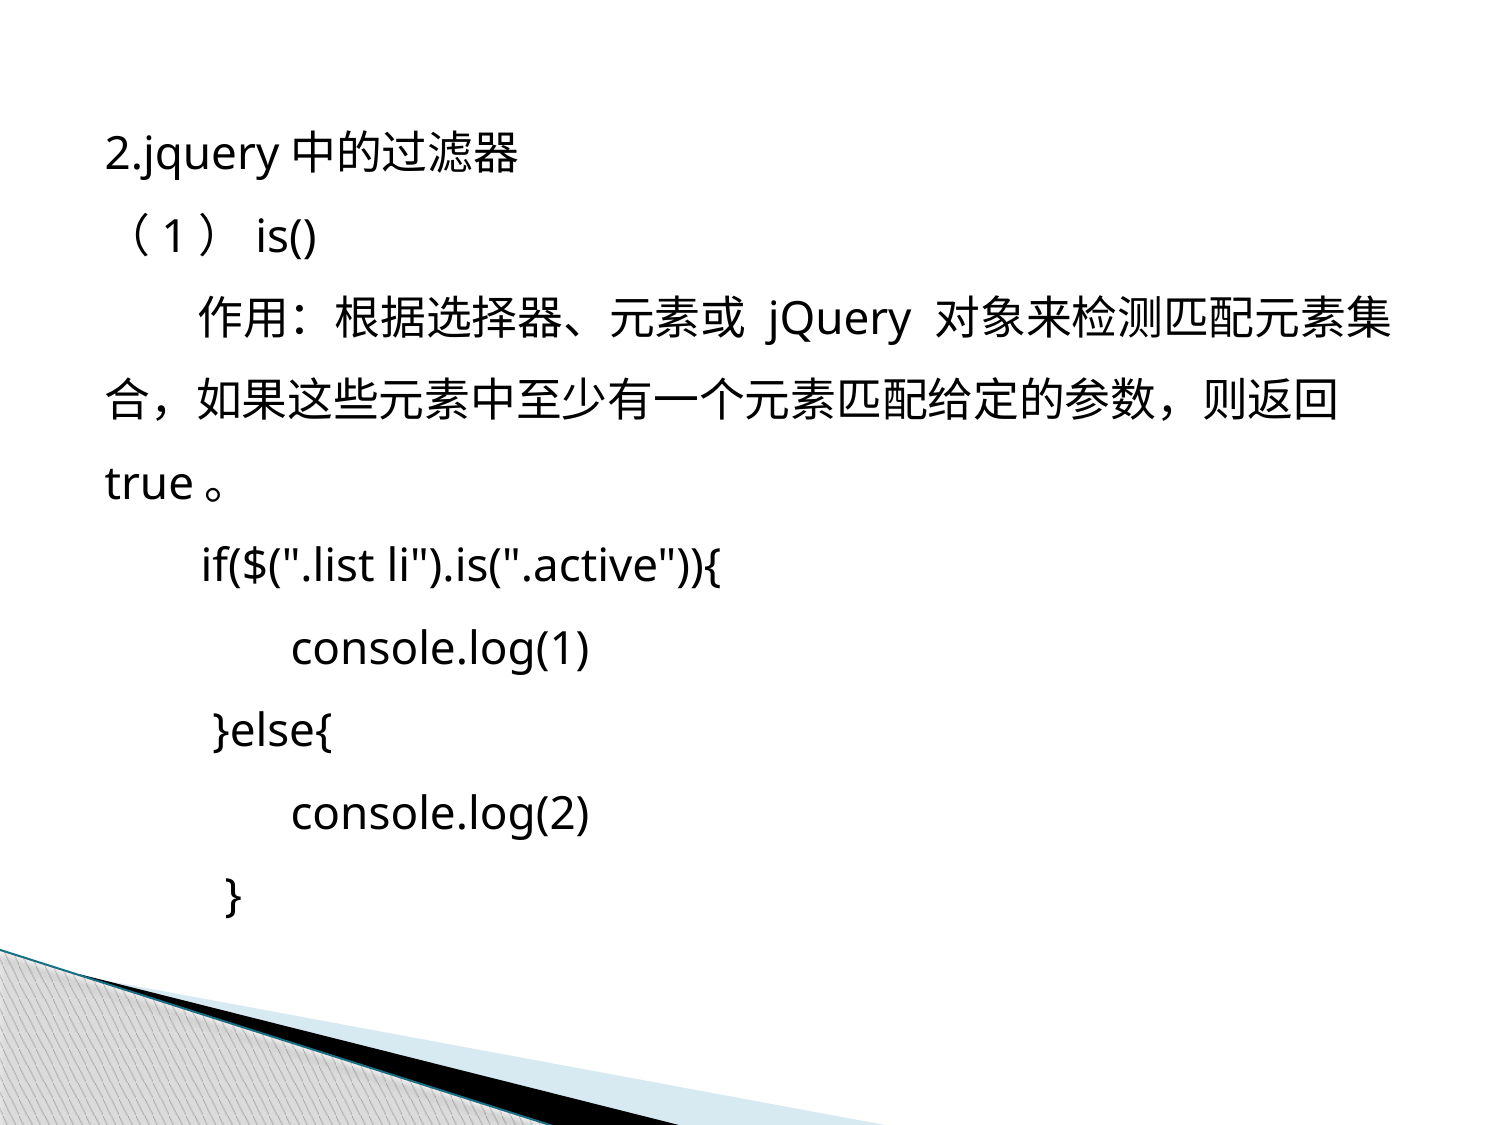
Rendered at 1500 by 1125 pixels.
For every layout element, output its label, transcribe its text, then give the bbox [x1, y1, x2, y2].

text_box 2.jquery中的过滤器 （1）is() 作用：根据选择器、元素或 jQuery 对象来检测匹配元素集合，如果这些元素中至少有一个元素匹配给定的参数，则返回 true。 if($(".list li").is(".active")){ console.log(1) }else{ console.log(2) } [89, 88, 1408, 1033]
